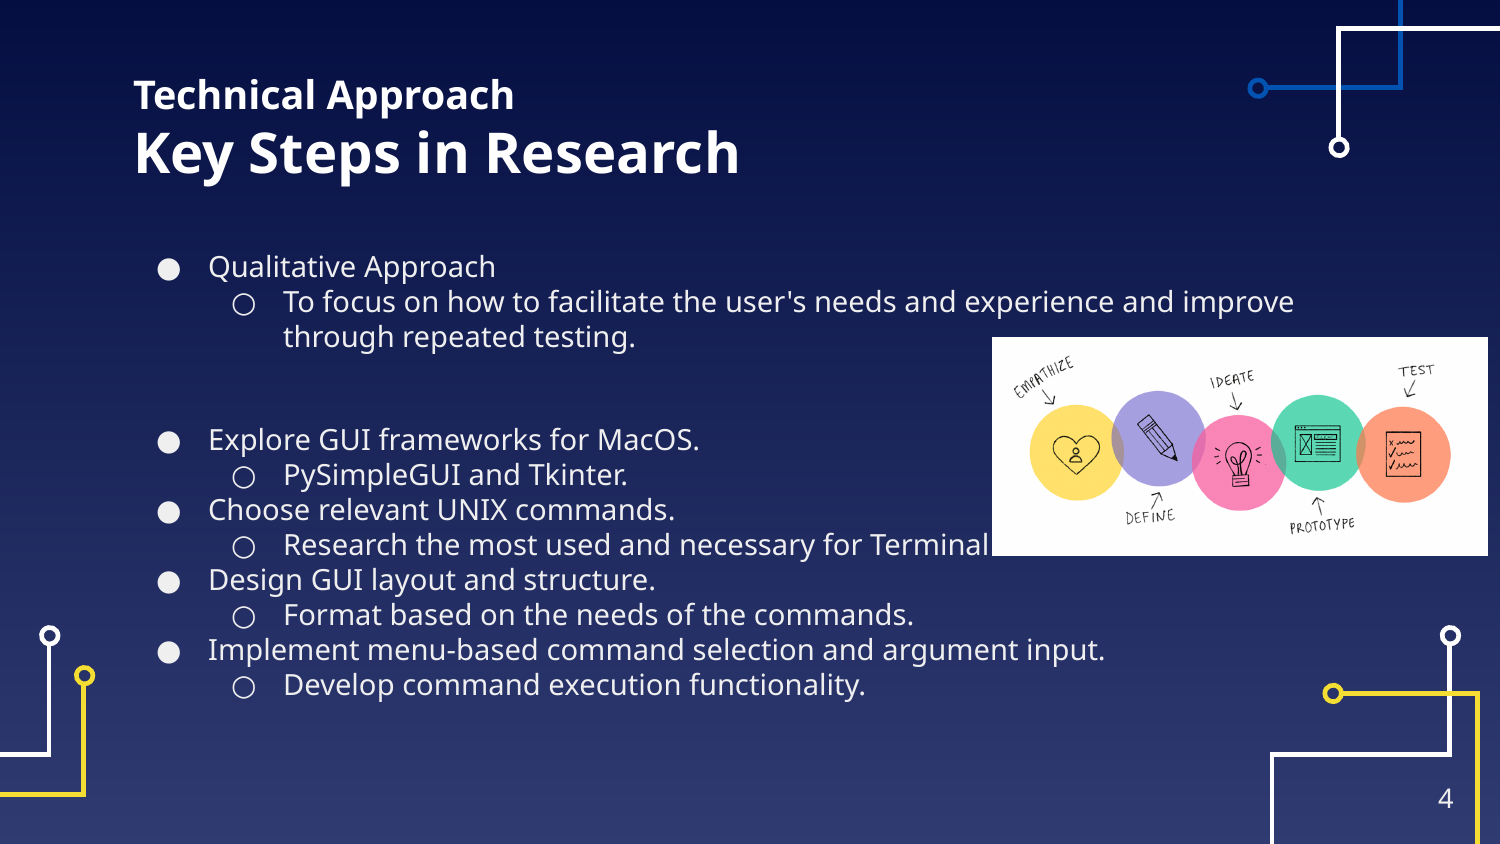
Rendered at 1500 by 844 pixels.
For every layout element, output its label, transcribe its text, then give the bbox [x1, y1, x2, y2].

slide_number ‹#› [1378, 766, 1469, 832]
list Qualitative Approach To focus on how to facilitate the user's needs and experience and improve through repeated testing. Explore GUI frameworks for MacOS. PySimpleGUI and Tkinter. Choose relevant UNIX commands. Research the most used and necessary for Terminal use. Design GUI layout and structure. Format based on the needs of the commands. Implement menu-based command selection and argument input. Develop command execution functionality. [118, 194, 1382, 756]
title Technical Approach Key Steps in Research [118, 88, 1382, 167]
picture [991, 337, 1488, 557]
